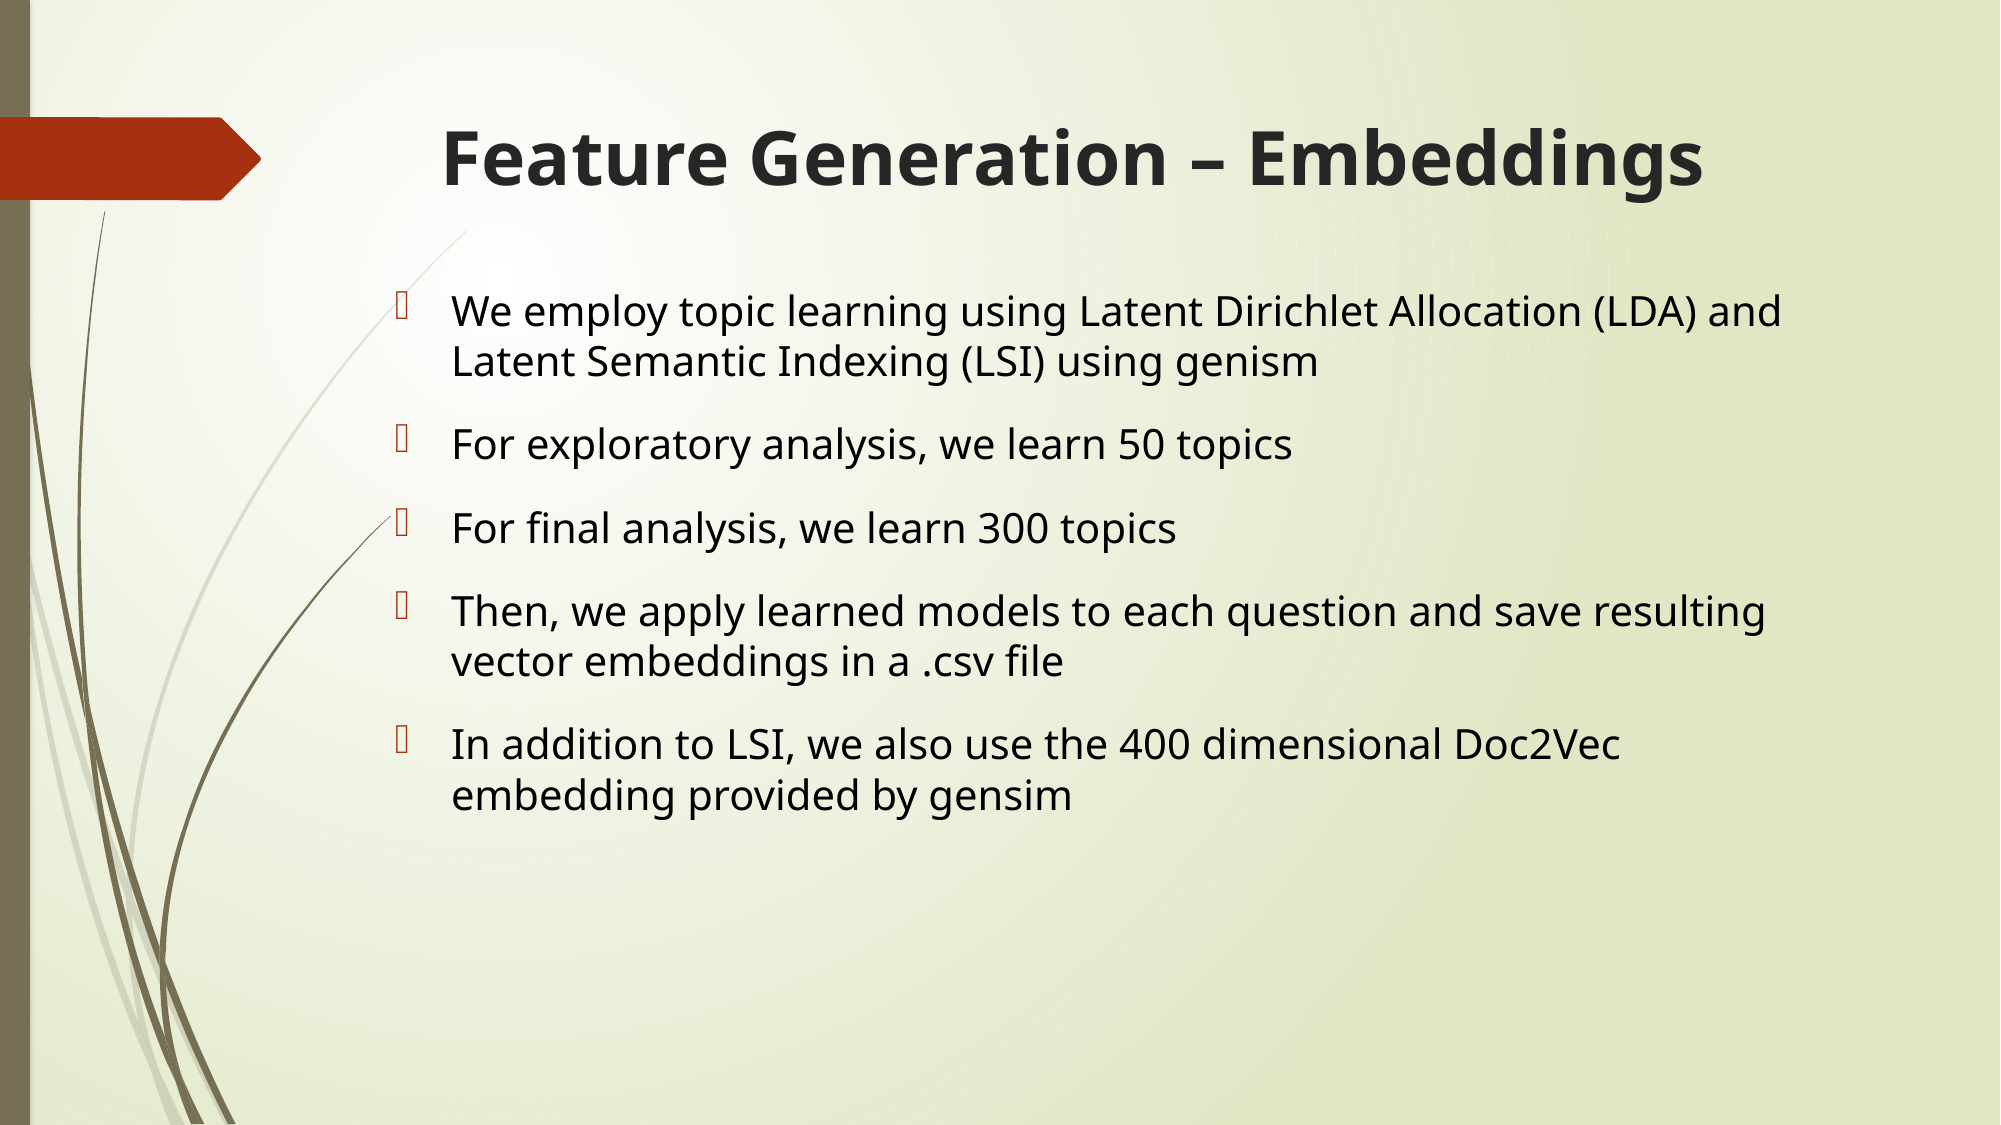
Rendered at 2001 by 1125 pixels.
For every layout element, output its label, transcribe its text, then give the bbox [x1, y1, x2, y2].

title Feature Generation – Embeddings [425, 102, 1888, 313]
list We employ topic learning using Latent Dirichlet Allocation (LDA) and Latent Semantic Indexing (LSI) using genism For exploratory analysis, we learn 50 topics For final analysis, we learn 300 topics Then, we apply learned models to each question and save resulting vector embeddings in a .csv file In addition to LSI, we also use the 400 dimensional Doc2Vec embedding provided by gensim [379, 277, 1843, 1080]
